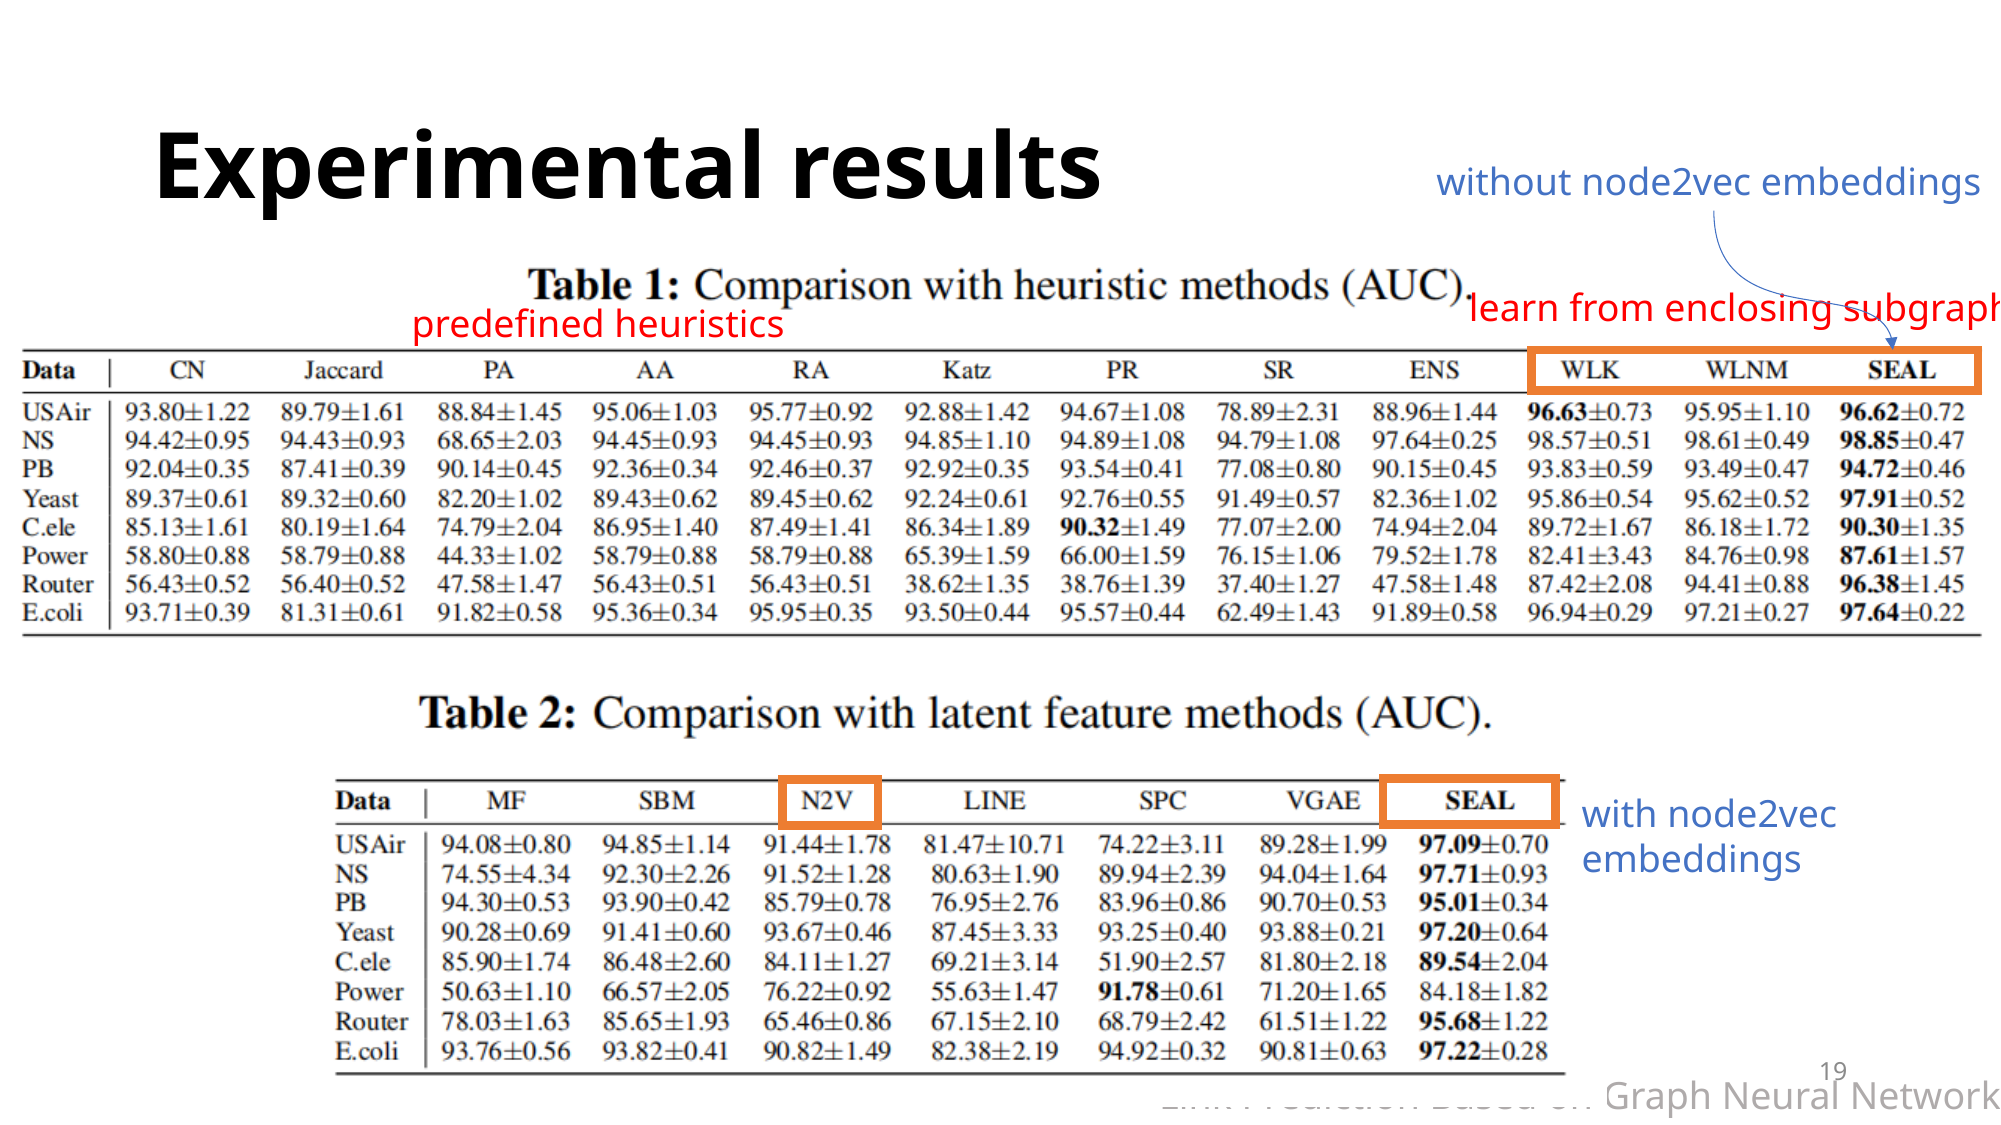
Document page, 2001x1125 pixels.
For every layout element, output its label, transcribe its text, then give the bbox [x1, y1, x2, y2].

title Experimental results [137, 59, 1863, 229]
text_box Link Prediction Based on Graph Neural Networks [1144, 1064, 2000, 1125]
text_box with node2vec embeddings [1607, 782, 2000, 887]
picture [0, 229, 2000, 1107]
slide_number 19 [1607, 1042, 1863, 1103]
text_box without node2vec embeddings [1421, 150, 2000, 211]
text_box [1734, 191, 1873, 371]
